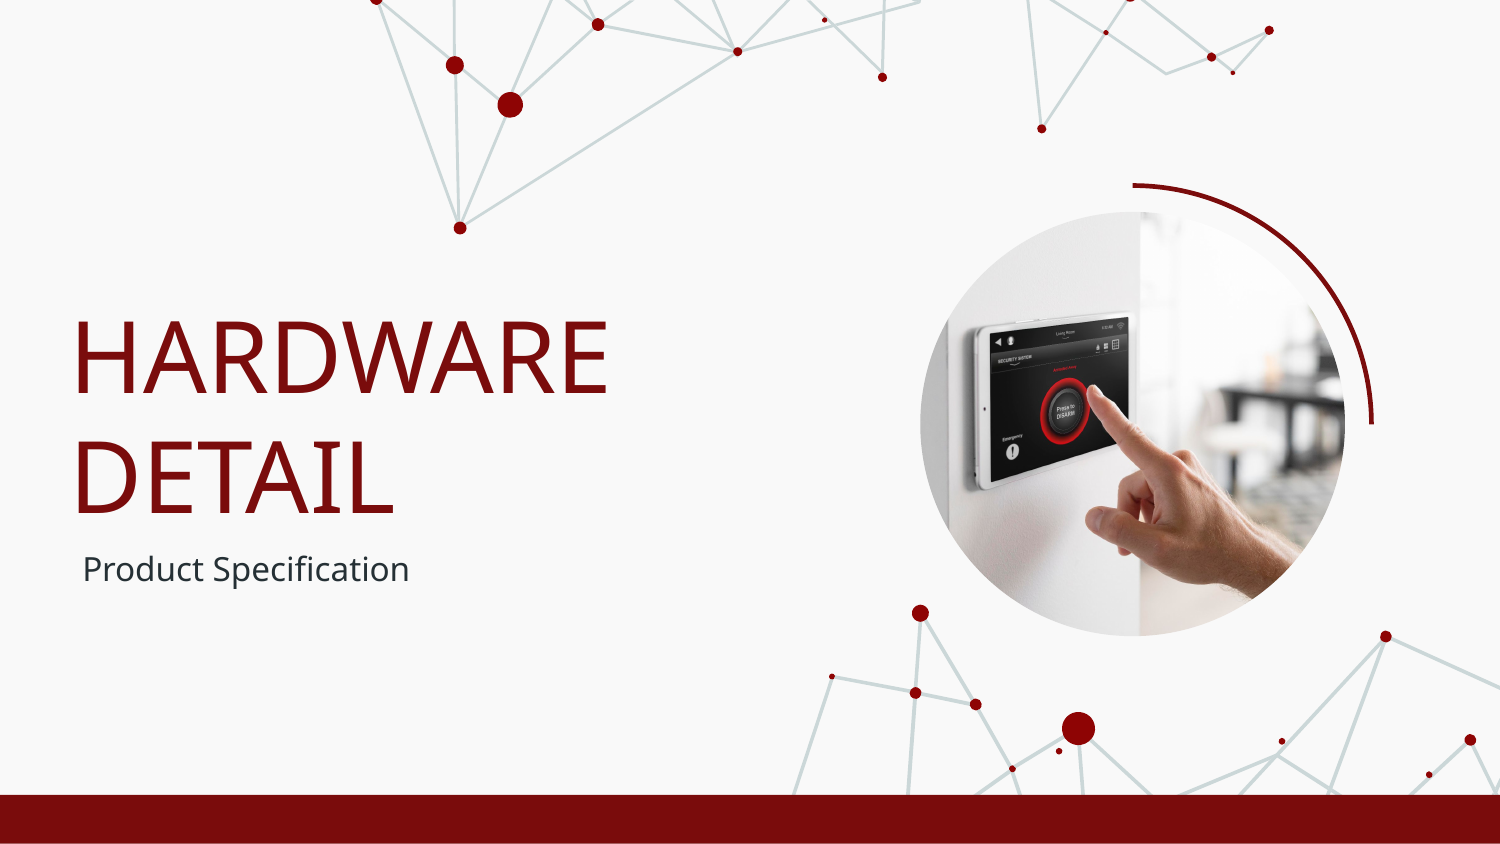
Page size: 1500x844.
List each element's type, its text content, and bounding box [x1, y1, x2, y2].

picture [919, 211, 1346, 637]
text_box [1132, 185, 1238, 210]
subtitle Product Specification [67, 532, 894, 598]
title HARDWARE DETAIL [54, 278, 881, 533]
text_box [1350, 325, 1372, 425]
